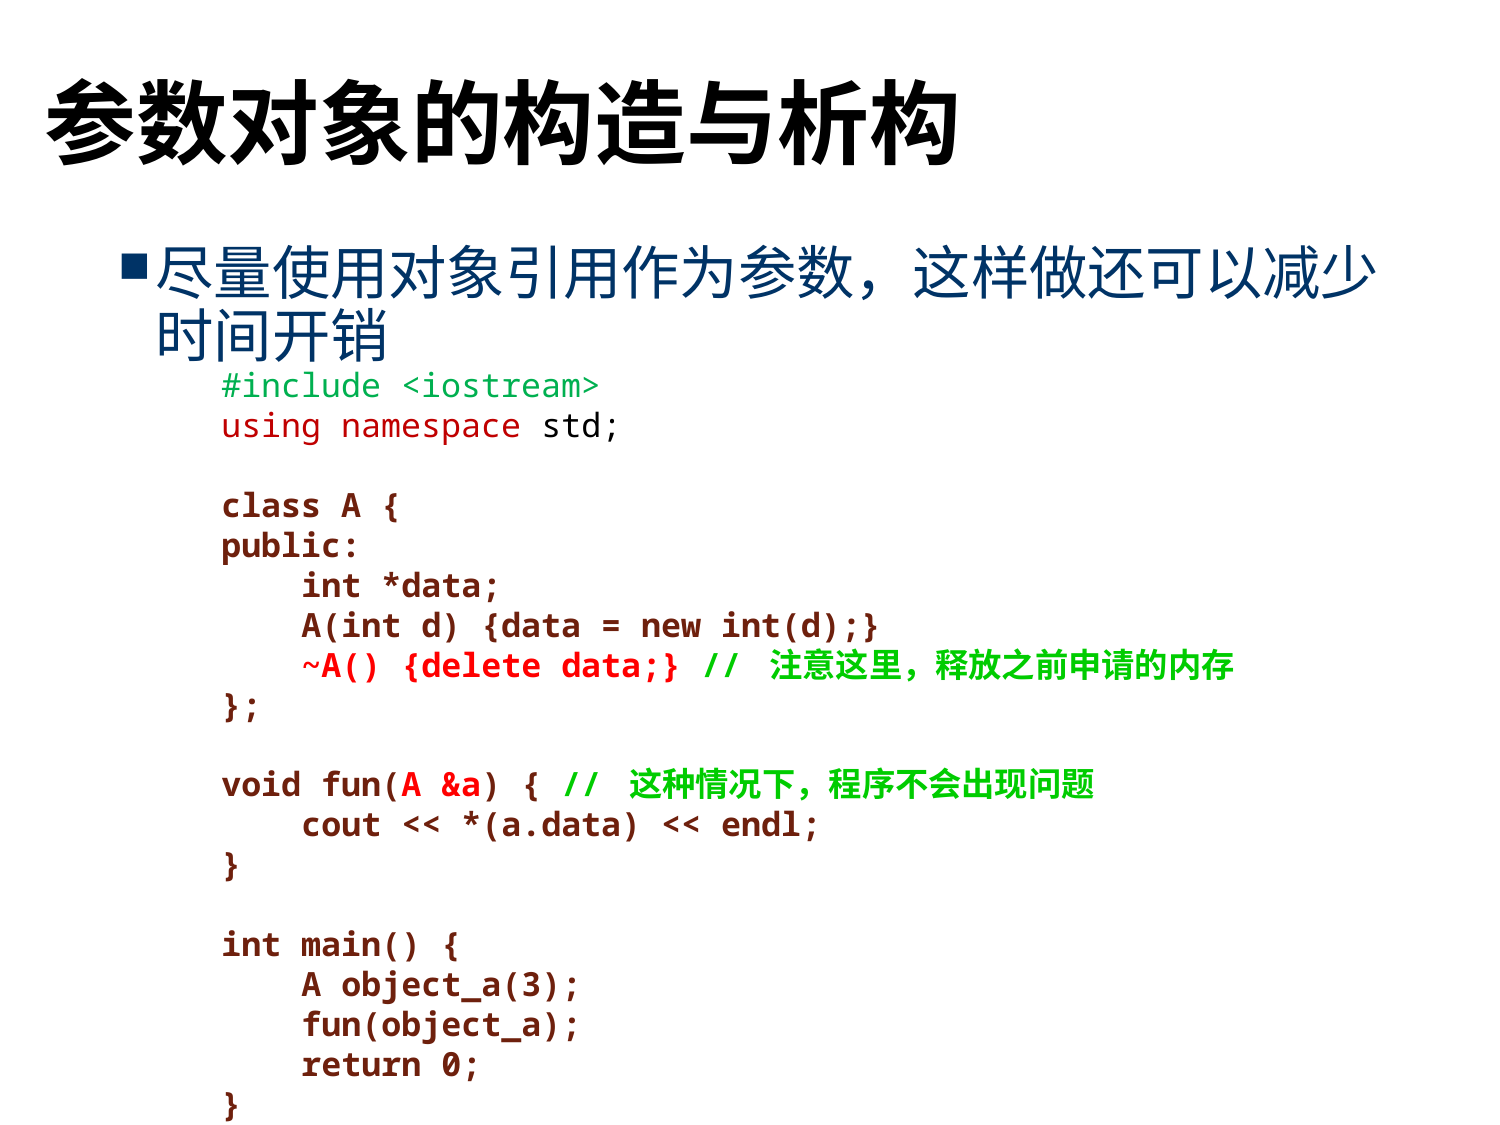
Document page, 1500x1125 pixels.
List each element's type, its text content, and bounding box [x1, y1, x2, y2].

title 参数对象的构造与析构 [29, 19, 1324, 237]
text_box #include <iostream> using namespace std; class A { public: int *data; A(int d) {data = new int(d);} ~A() {delete data;} // 注意这里，释放之前申请的内存 }; void fun(A &a) { // 这种情况下，程序不会出现问题 cout << *(a.data) << endl; } int main() { A object_a(3); fun(object_a); return 0; } [206, 357, 1450, 1125]
list 尽量使用对象引用作为参数，这样做还可以减少时间开销 [103, 236, 1424, 1047]
